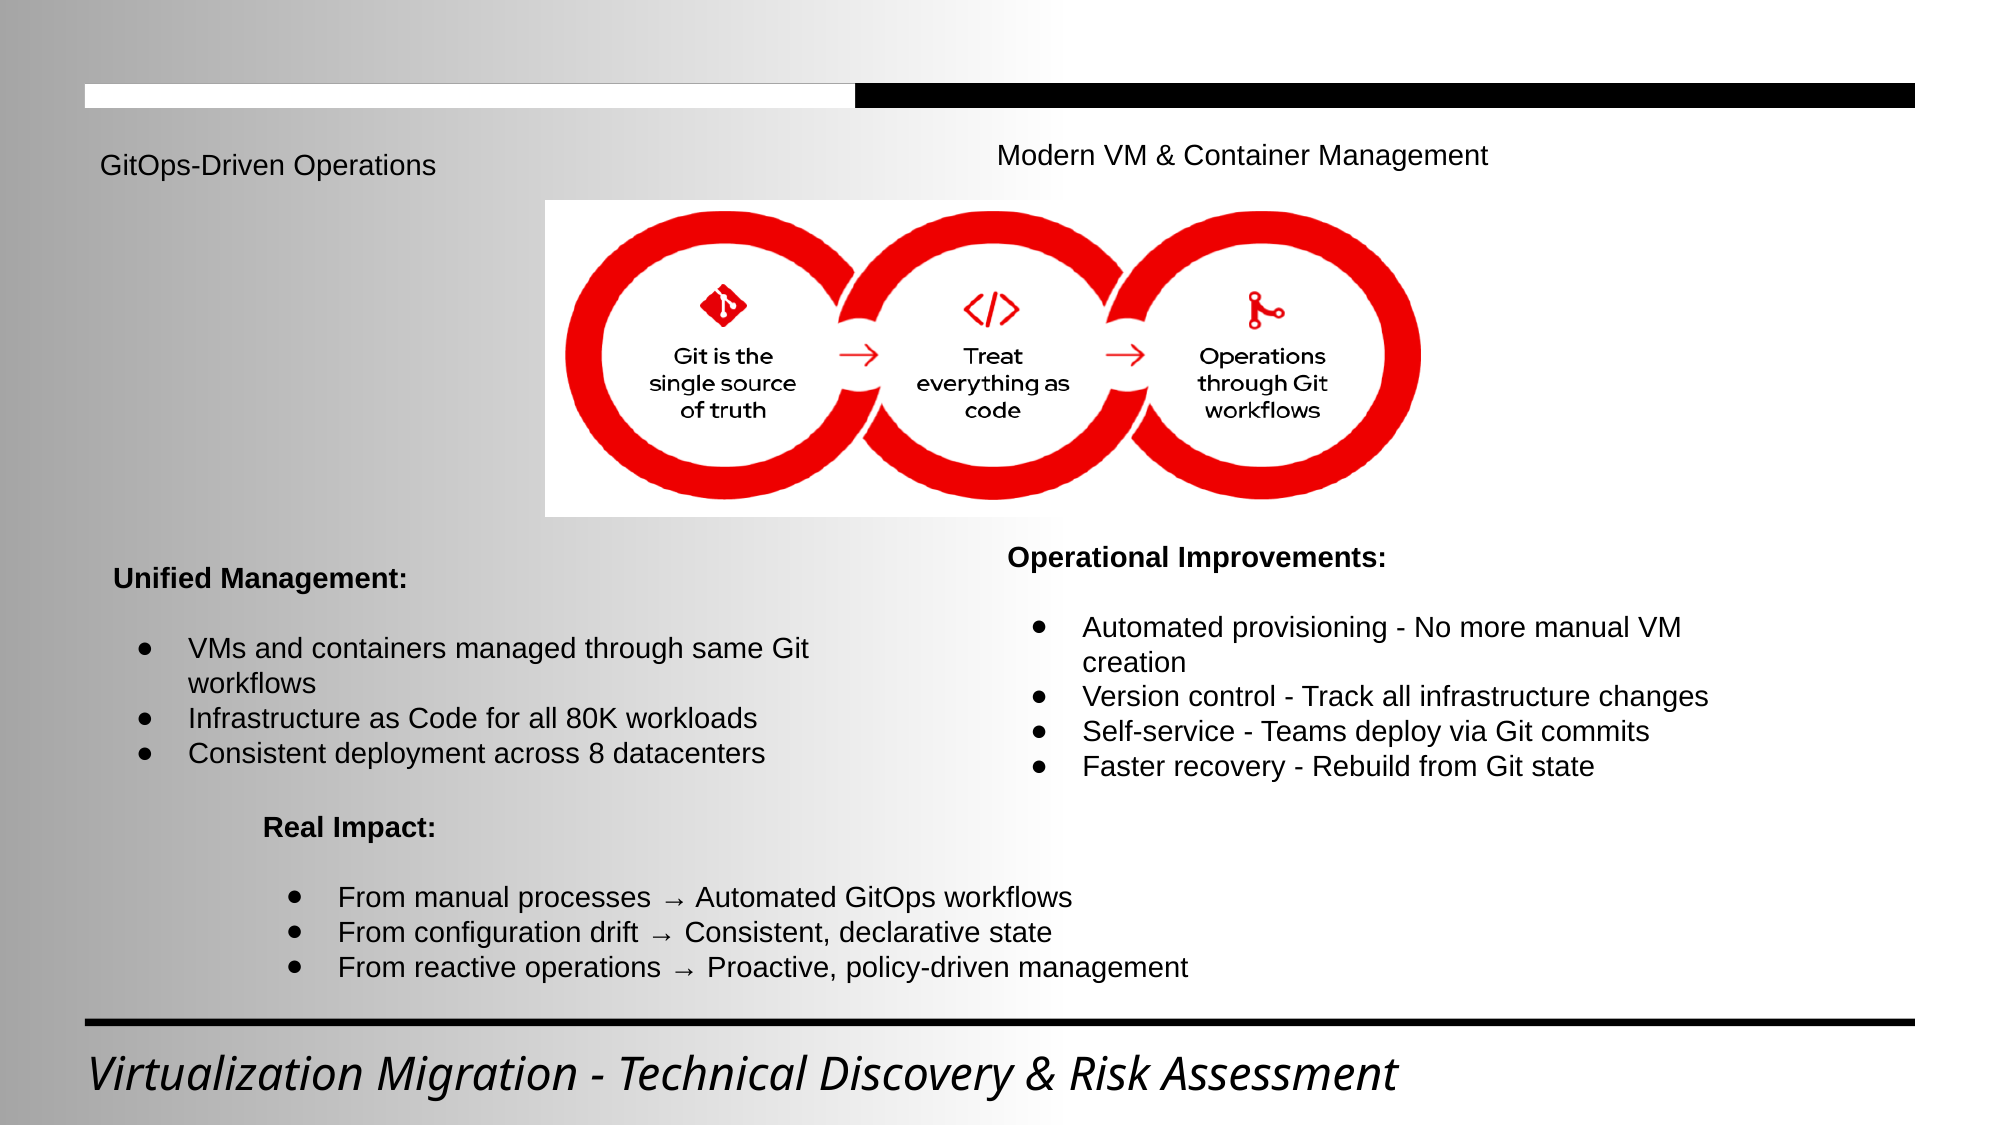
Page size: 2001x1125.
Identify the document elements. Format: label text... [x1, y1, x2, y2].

text_box Modern VM & Container Management [981, 121, 1593, 187]
subtitle Virtualization Migration - Technical Discovery & Risk Assessment [71, 976, 1507, 1108]
text_box [83, 82, 857, 109]
text_box GitOps-Driven Operations [84, 131, 630, 197]
text_box [1070, 0, 2000, 1125]
text_box [0, 0, 1070, 1125]
text_box Operational Improvements: Automated provisioning - No more manual VM creation Version control - Track all infrastructure changes Self-service - Teams deploy via Git commits Faster recovery - Rebuild from Git state [992, 522, 1737, 798]
text_box Unified Management: VMs and containers managed through same Git workflows Infrastructure as Code for all 80K workloads Consistent deployment across 8 datacenters [98, 544, 842, 785]
text_box Real Impact: From manual processes → Automated GitOps workflows From configuration drift → Consistent, declarative state From reactive operations → Proactive, policy-driven management [247, 793, 1365, 998]
picture [545, 200, 1440, 518]
